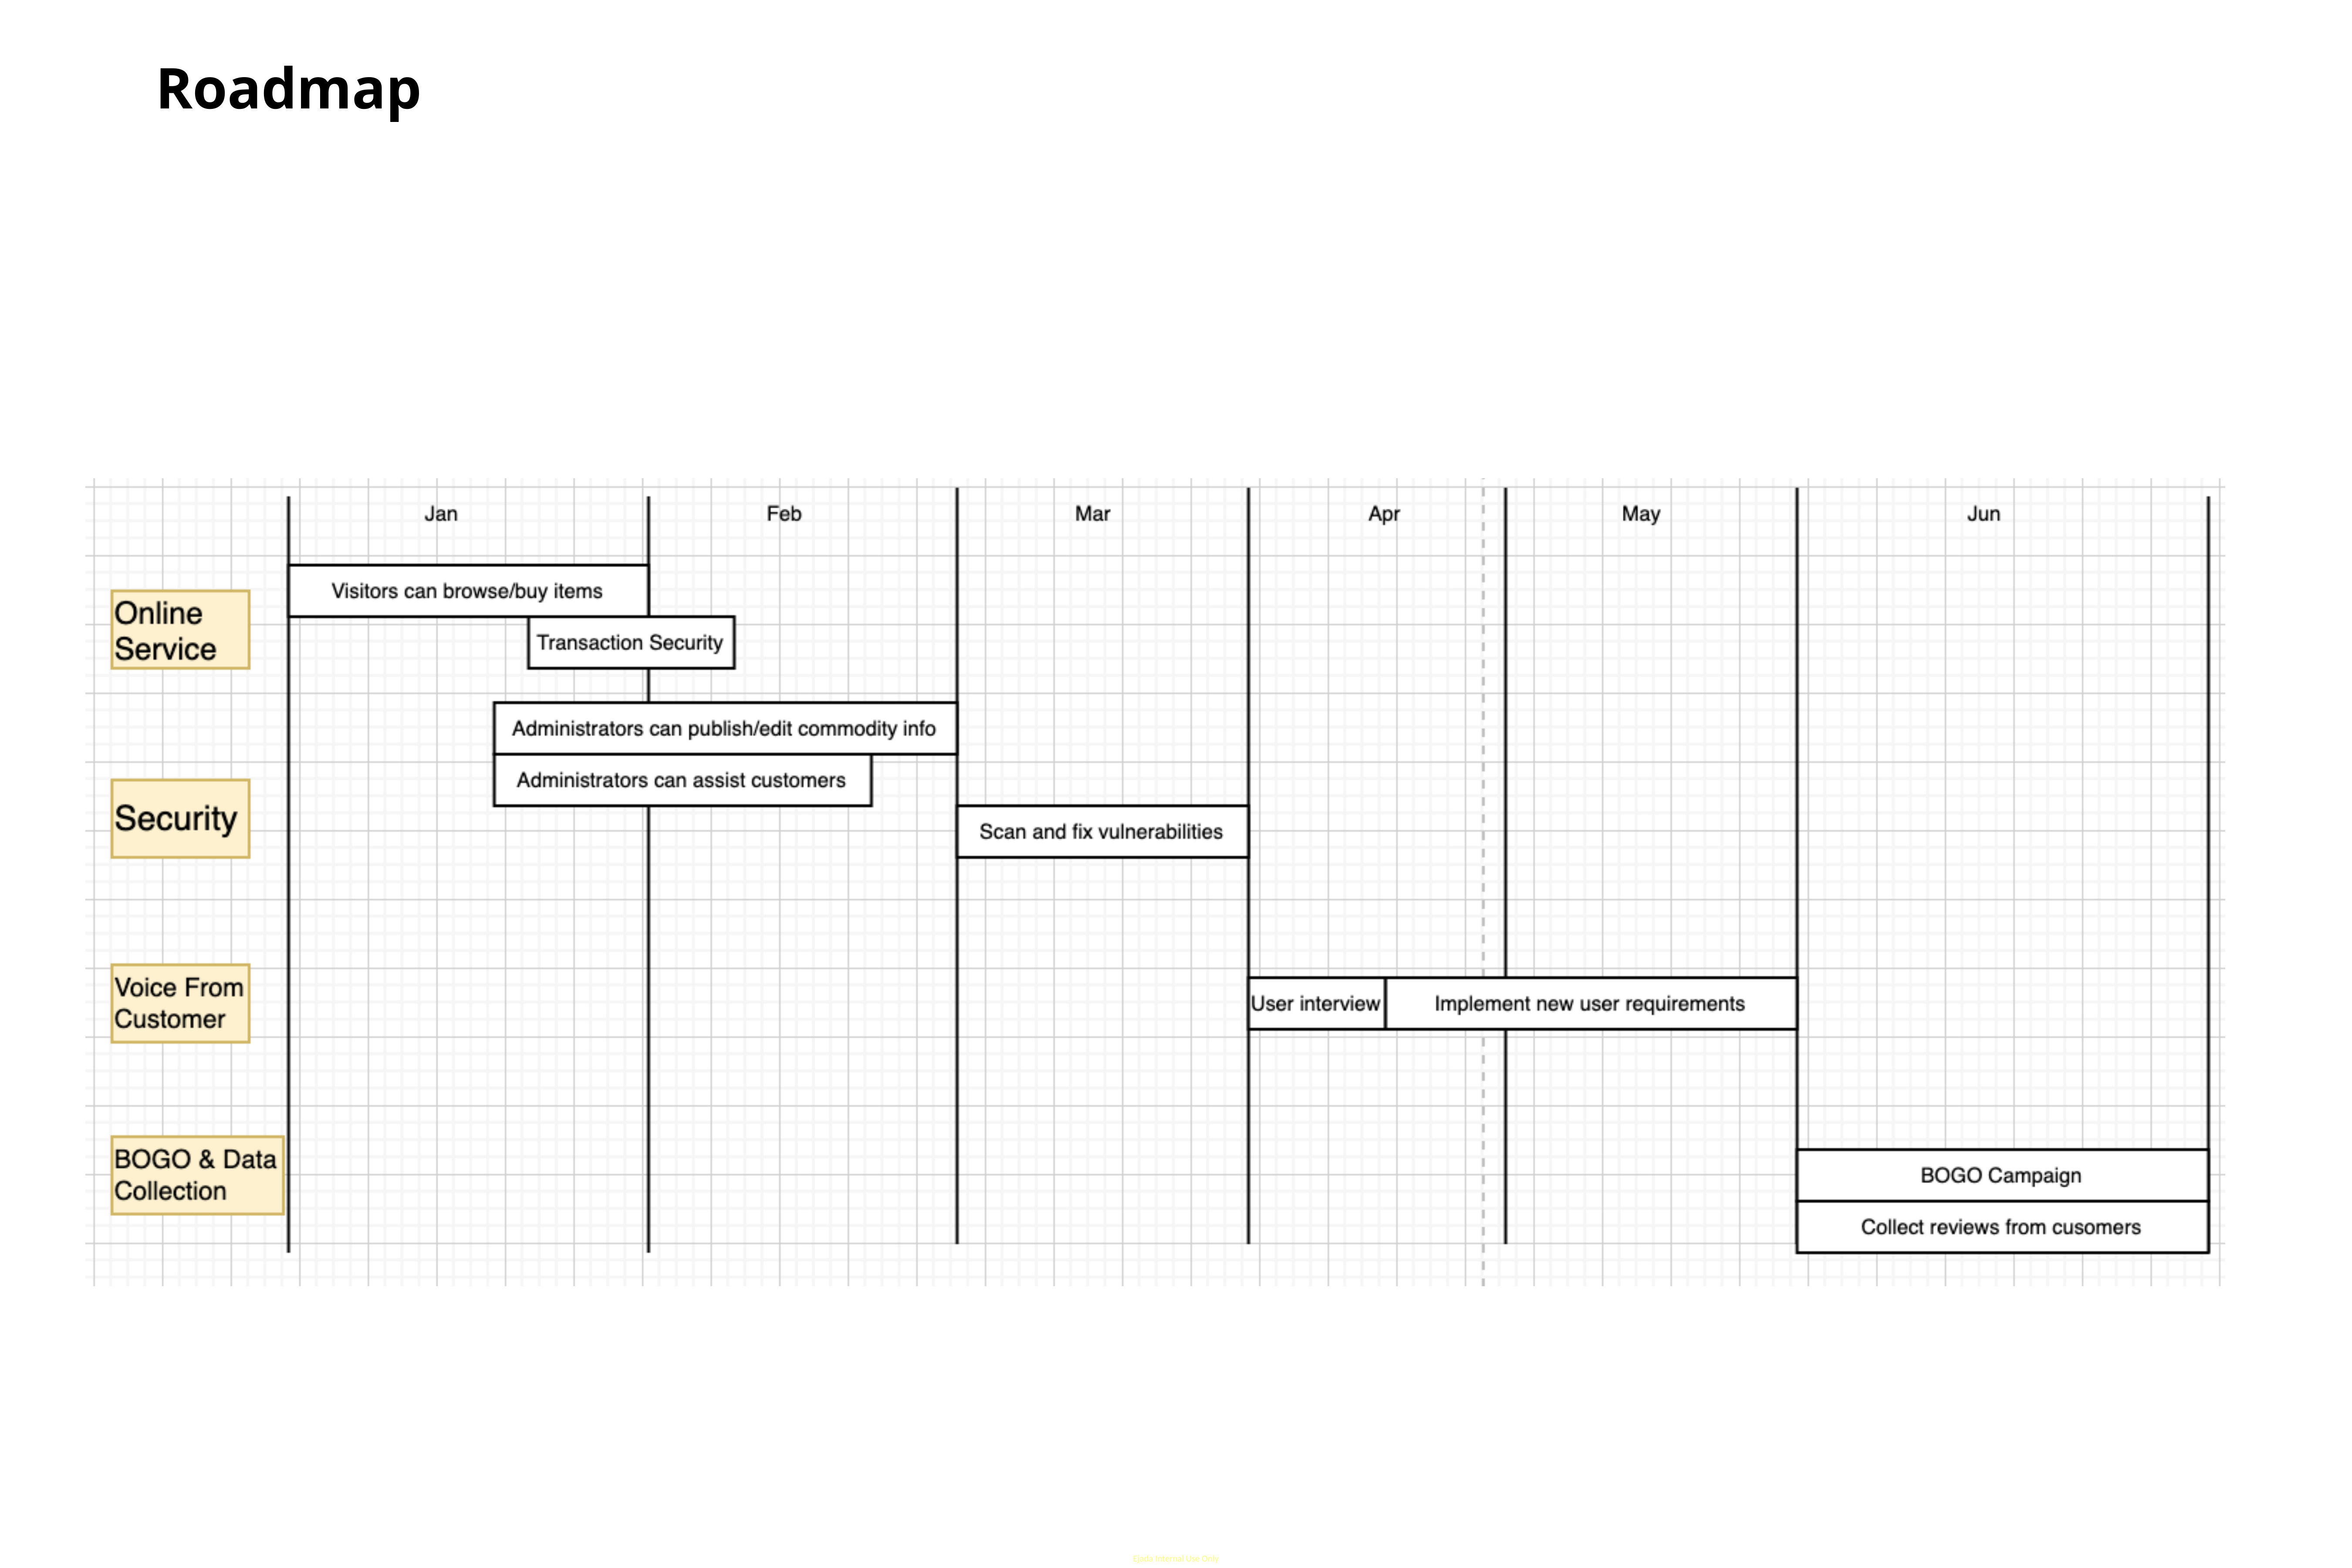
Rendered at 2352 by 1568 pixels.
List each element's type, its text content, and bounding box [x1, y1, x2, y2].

title Roadmap [130, 27, 2114, 191]
picture [85, 478, 2225, 1287]
